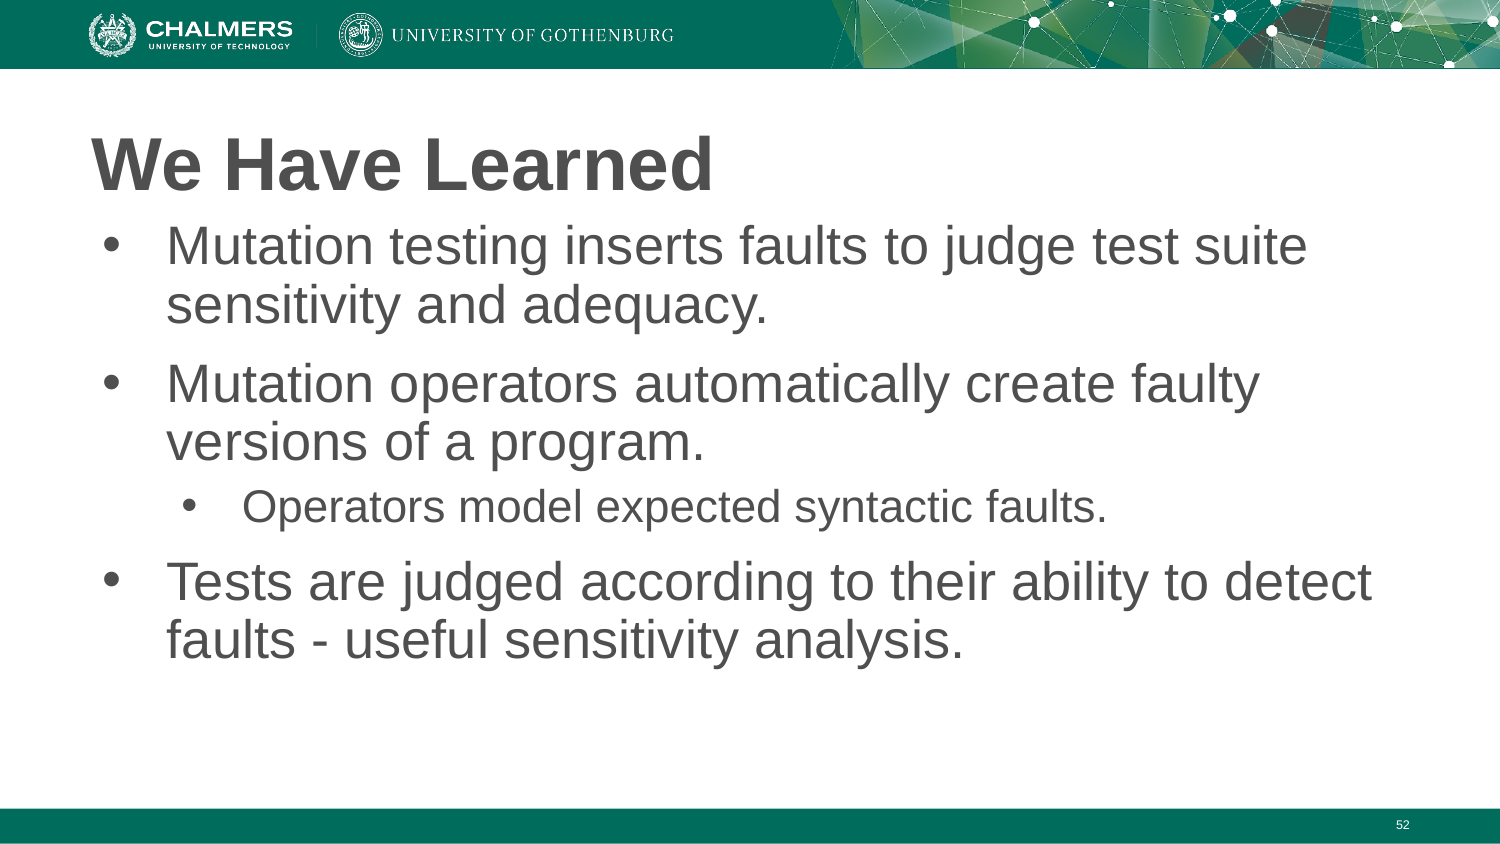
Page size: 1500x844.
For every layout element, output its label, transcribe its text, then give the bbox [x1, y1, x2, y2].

list Mutation testing inserts faults to judge test suite sensitivity and adequacy. Mutation operators automatically create faulty versions of a program. Operators model expected syntactic faults. Tests are judged according to their ability to detect faults - useful sensitivity analysis. [76, 210, 1425, 782]
picture [759, 0, 1500, 68]
title We Have Learned [76, 100, 1425, 210]
slide_number ‹#› [1074, 809, 1425, 844]
picture [64, 0, 696, 85]
